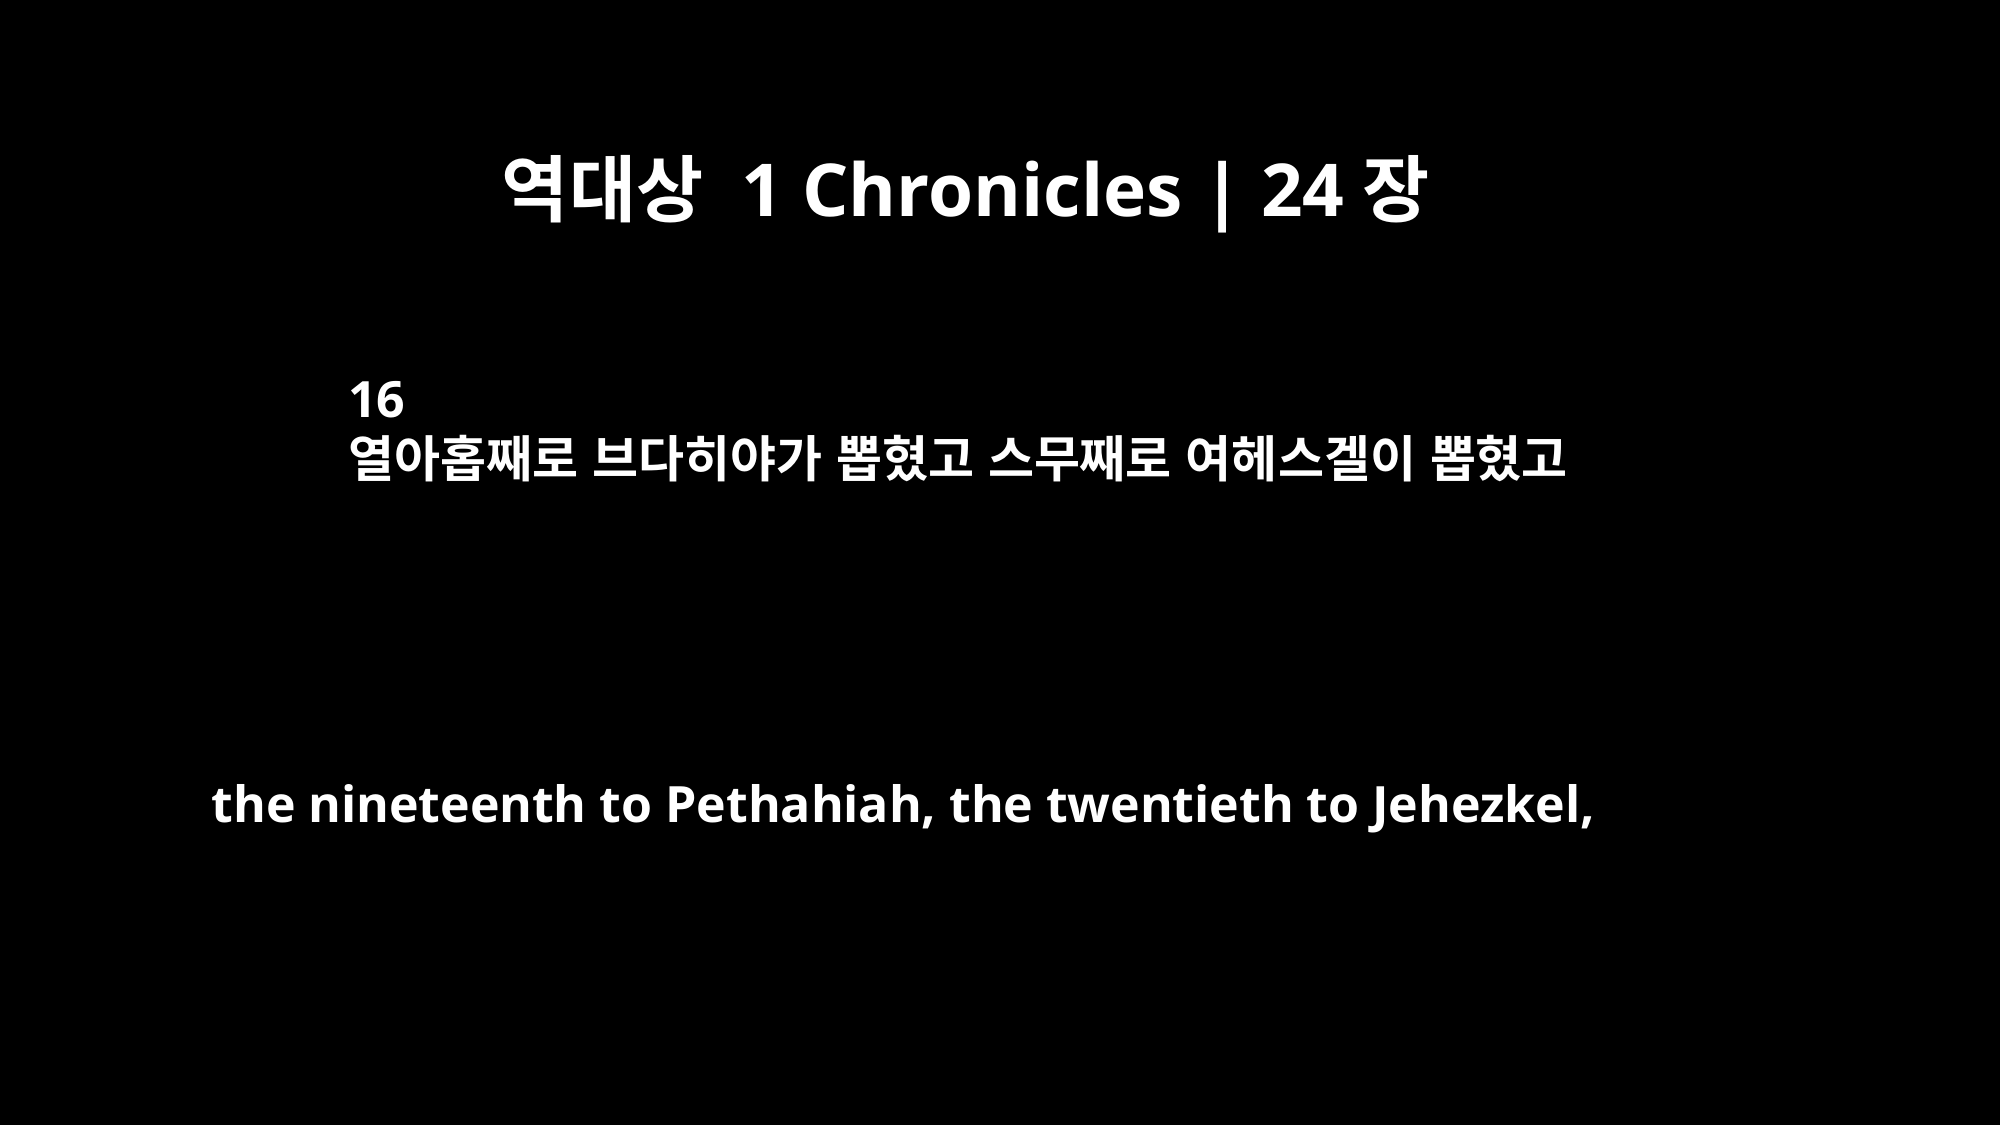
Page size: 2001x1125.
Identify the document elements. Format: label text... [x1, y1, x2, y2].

text_box 역대상 1 Chronicles | 24장 [487, 136, 1445, 239]
text_box the nineteenth to Pethahiah, the twentieth to Jehezkel, [196, 764, 1611, 840]
text_box 16 열아홉째로 브다히야가 뽑혔고 스무째로 여헤스겔이 뽑혔고 [333, 359, 1584, 495]
